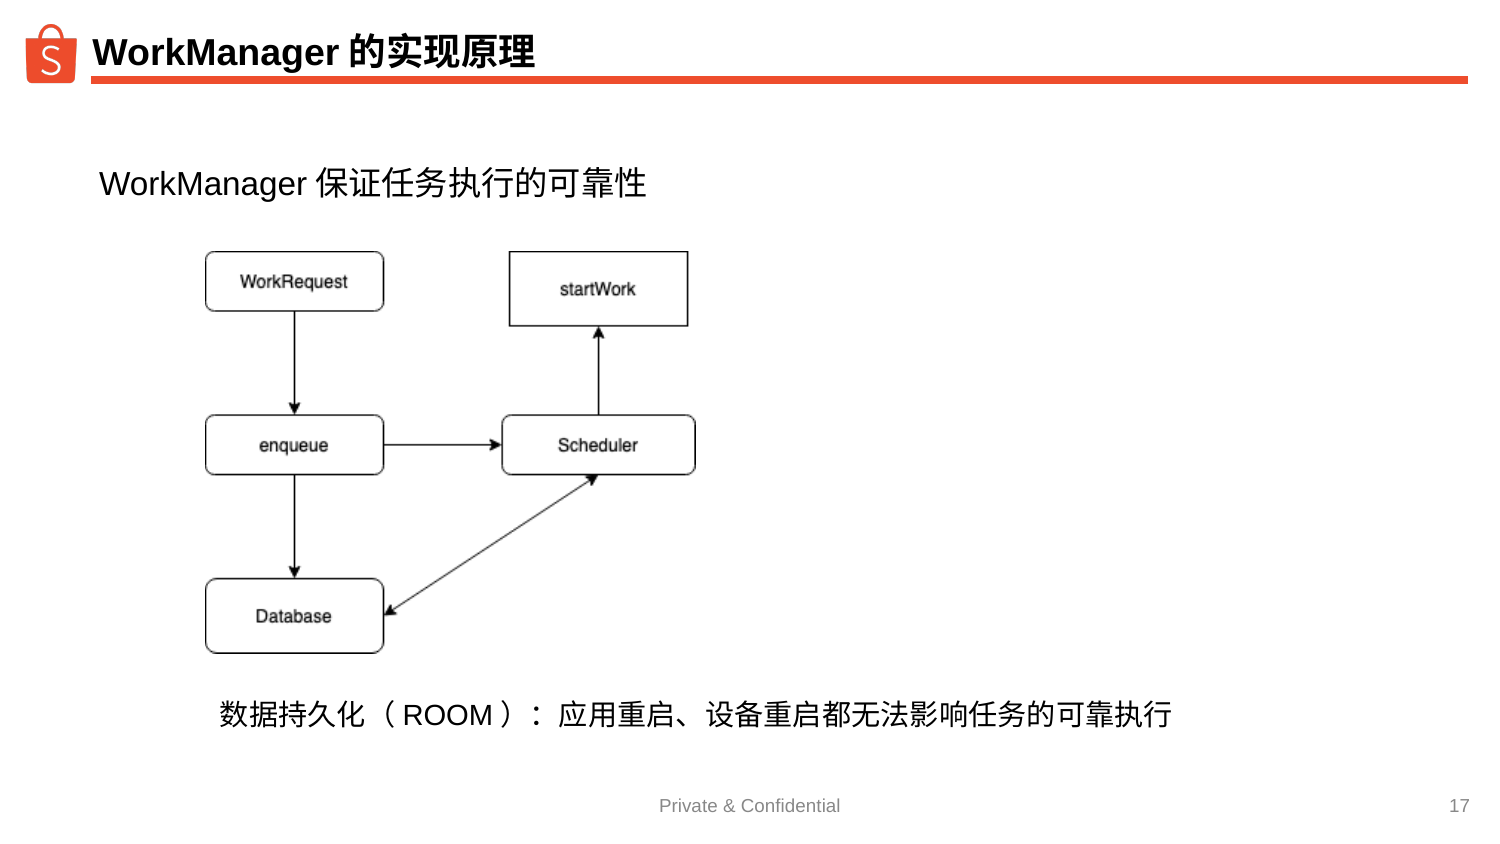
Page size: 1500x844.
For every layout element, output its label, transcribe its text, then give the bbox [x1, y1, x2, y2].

picture [204, 251, 696, 654]
text_box WorkManager保证任务执行的可靠性 [84, 141, 1458, 218]
picture [25, 24, 81, 86]
title WorkManager的实现原理 [84, 10, 1406, 82]
slide_number ‹#› [1430, 787, 1476, 822]
text_box 数据持久化（ROOM）：应用重启、设备重启都无法影响任务的可靠执行 [205, 681, 1215, 746]
